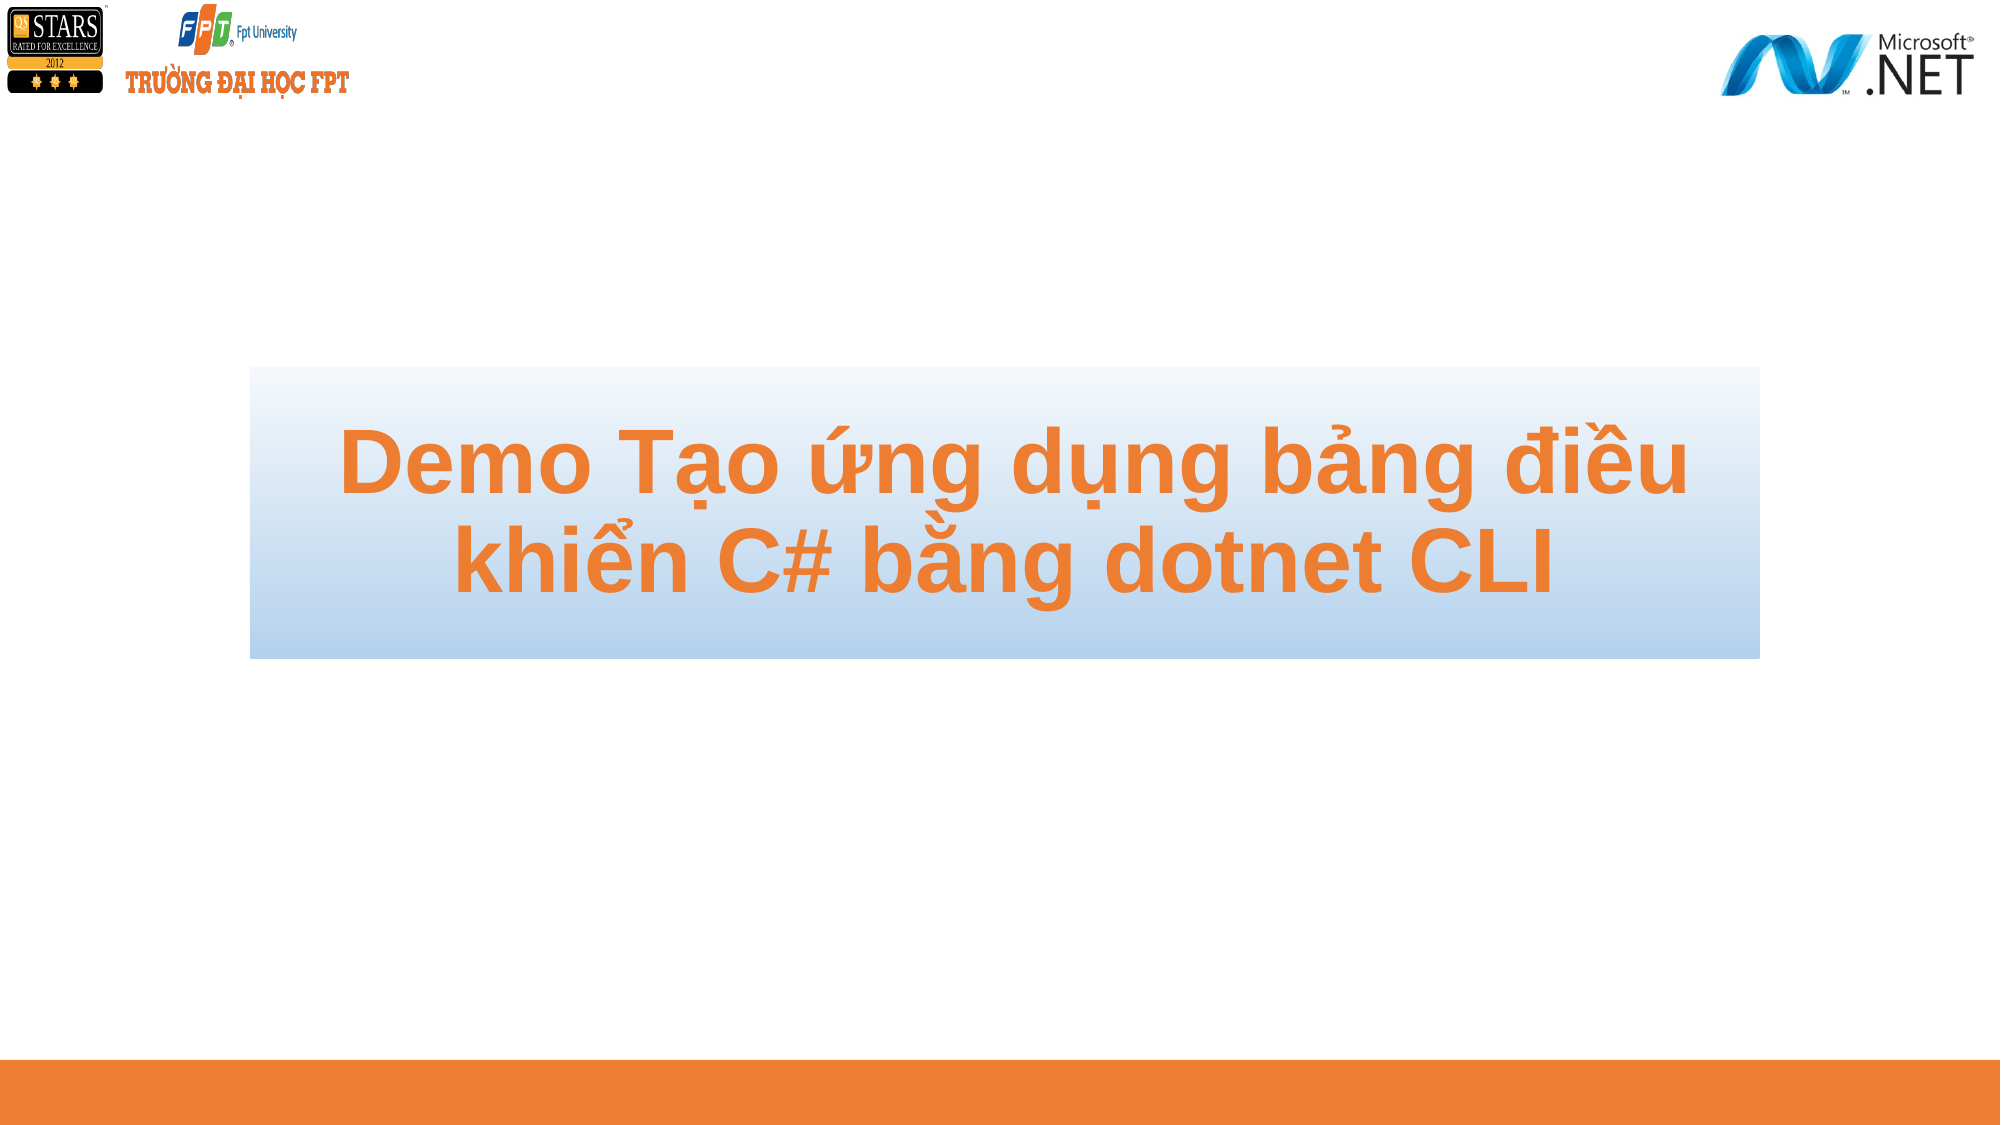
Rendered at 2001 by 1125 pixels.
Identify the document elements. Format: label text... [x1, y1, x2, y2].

picture [1685, 0, 2001, 129]
title Demo Tạo ứng dụng bảng điều khiển C# bằng dotnet CLI [249, 367, 1760, 659]
picture [7, 4, 349, 99]
